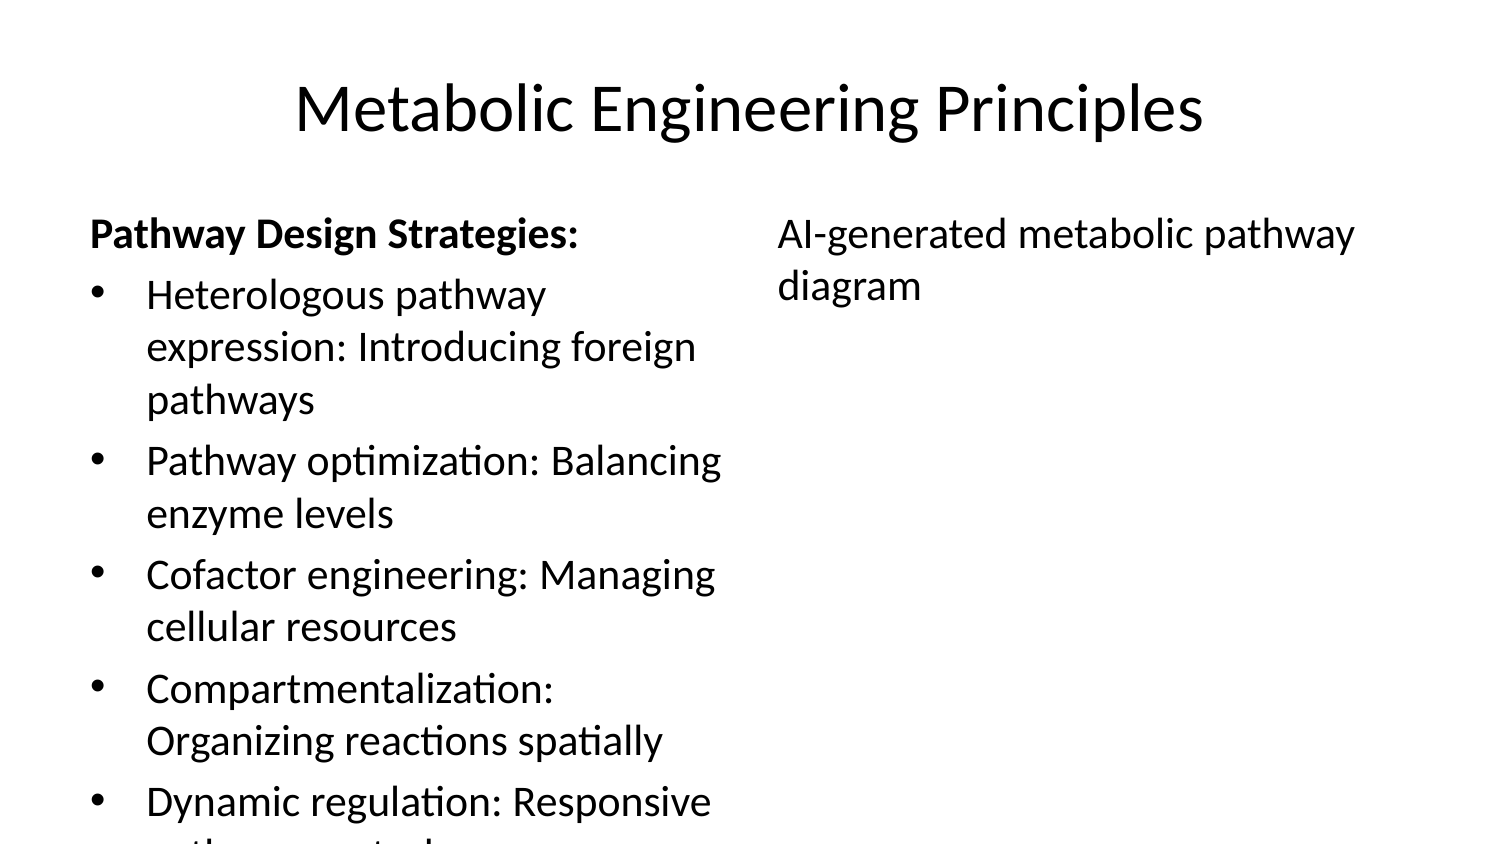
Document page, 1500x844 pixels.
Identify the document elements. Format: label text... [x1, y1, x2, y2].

list AI-generated metabolic pathway diagram [762, 196, 1425, 754]
list Pathway Design Strategies: Heterologous pathway expression: Introducing foreign pathways Pathway optimization: Balancing enzyme levels Cofactor engineering: Managing cellular resources Compartmentalization: Organizing reactions spatially Dynamic regulation: Responsive pathway control [75, 196, 738, 754]
title Metabolic Engineering Principles [75, 33, 1425, 175]
